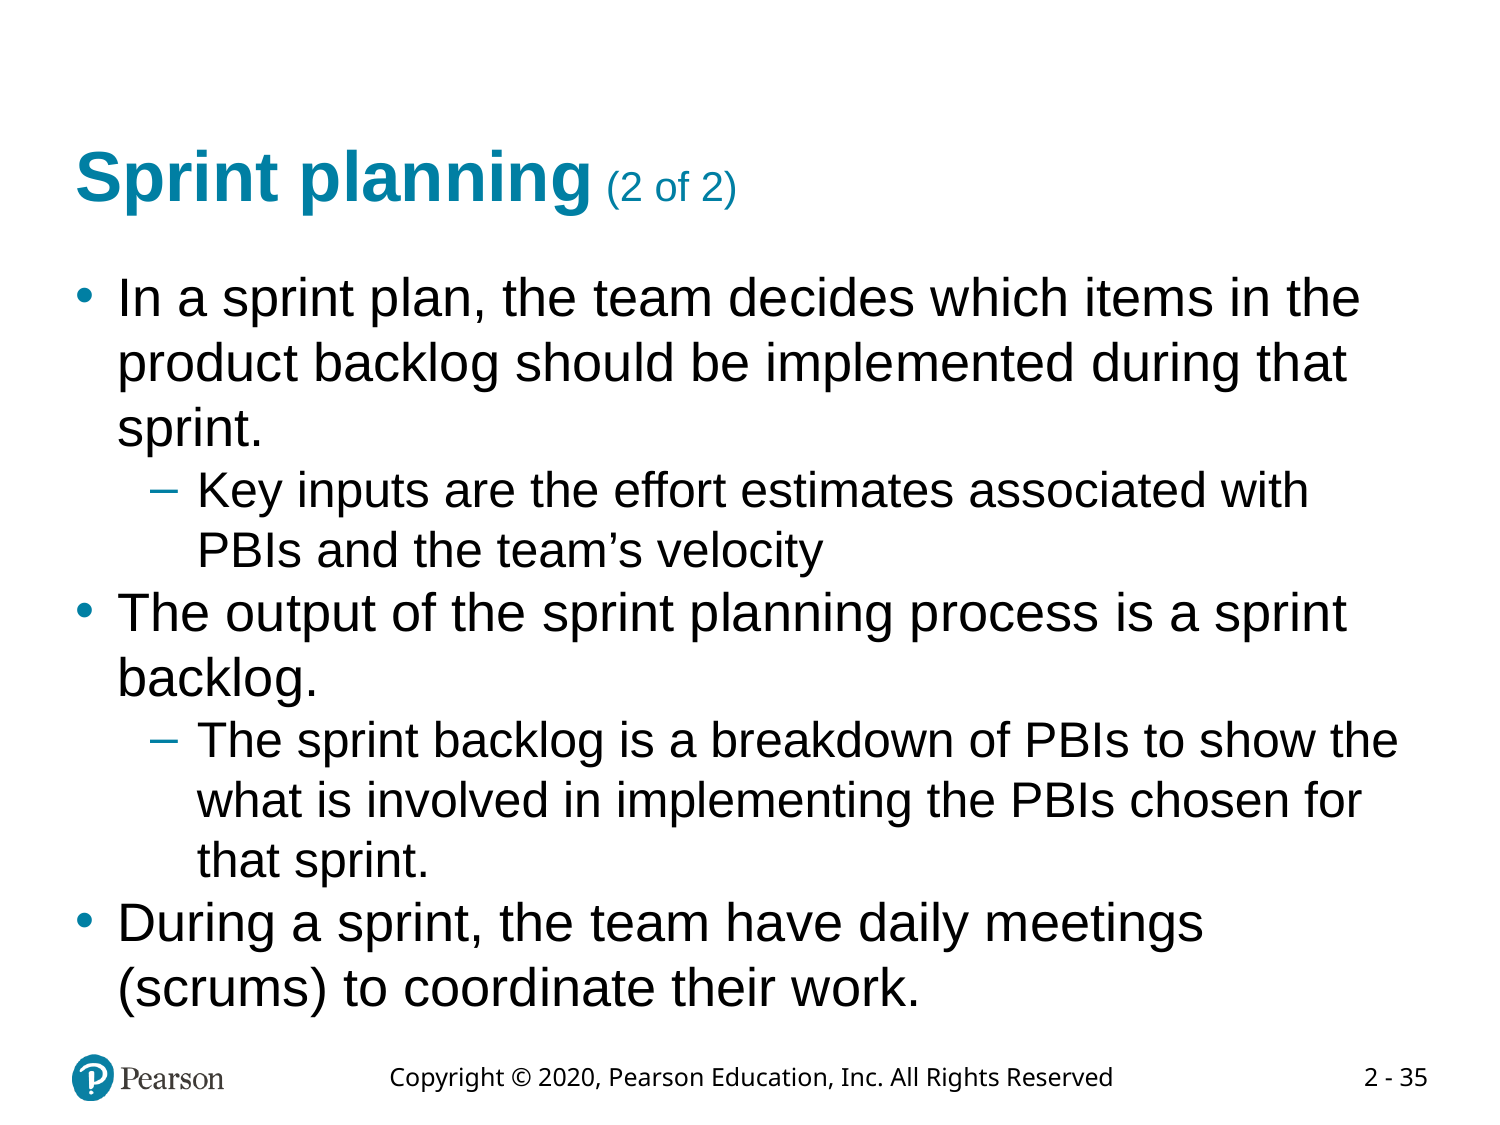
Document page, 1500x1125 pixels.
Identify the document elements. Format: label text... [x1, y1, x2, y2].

picture [81, 1064, 107, 1089]
title Sprint planning (2 of 2) [75, 35, 1425, 216]
picture [99, 1054, 224, 1101]
picture [72, 1087, 83, 1101]
list In a sprint plan, the team decides which items in the product backlog should be implemented during that sprint. Key inputs are the effort estimates associated with PBIs and the team’s velocity The output of the sprint planning process is a sprint backlog. The sprint backlog is a breakdown of PBIs to show the what is involved in implementing the PBIs chosen for that sprint. During a sprint, the team have daily meetings (scrums) to coordinate their work. [75, 262, 1425, 1025]
picture [72, 1054, 89, 1072]
